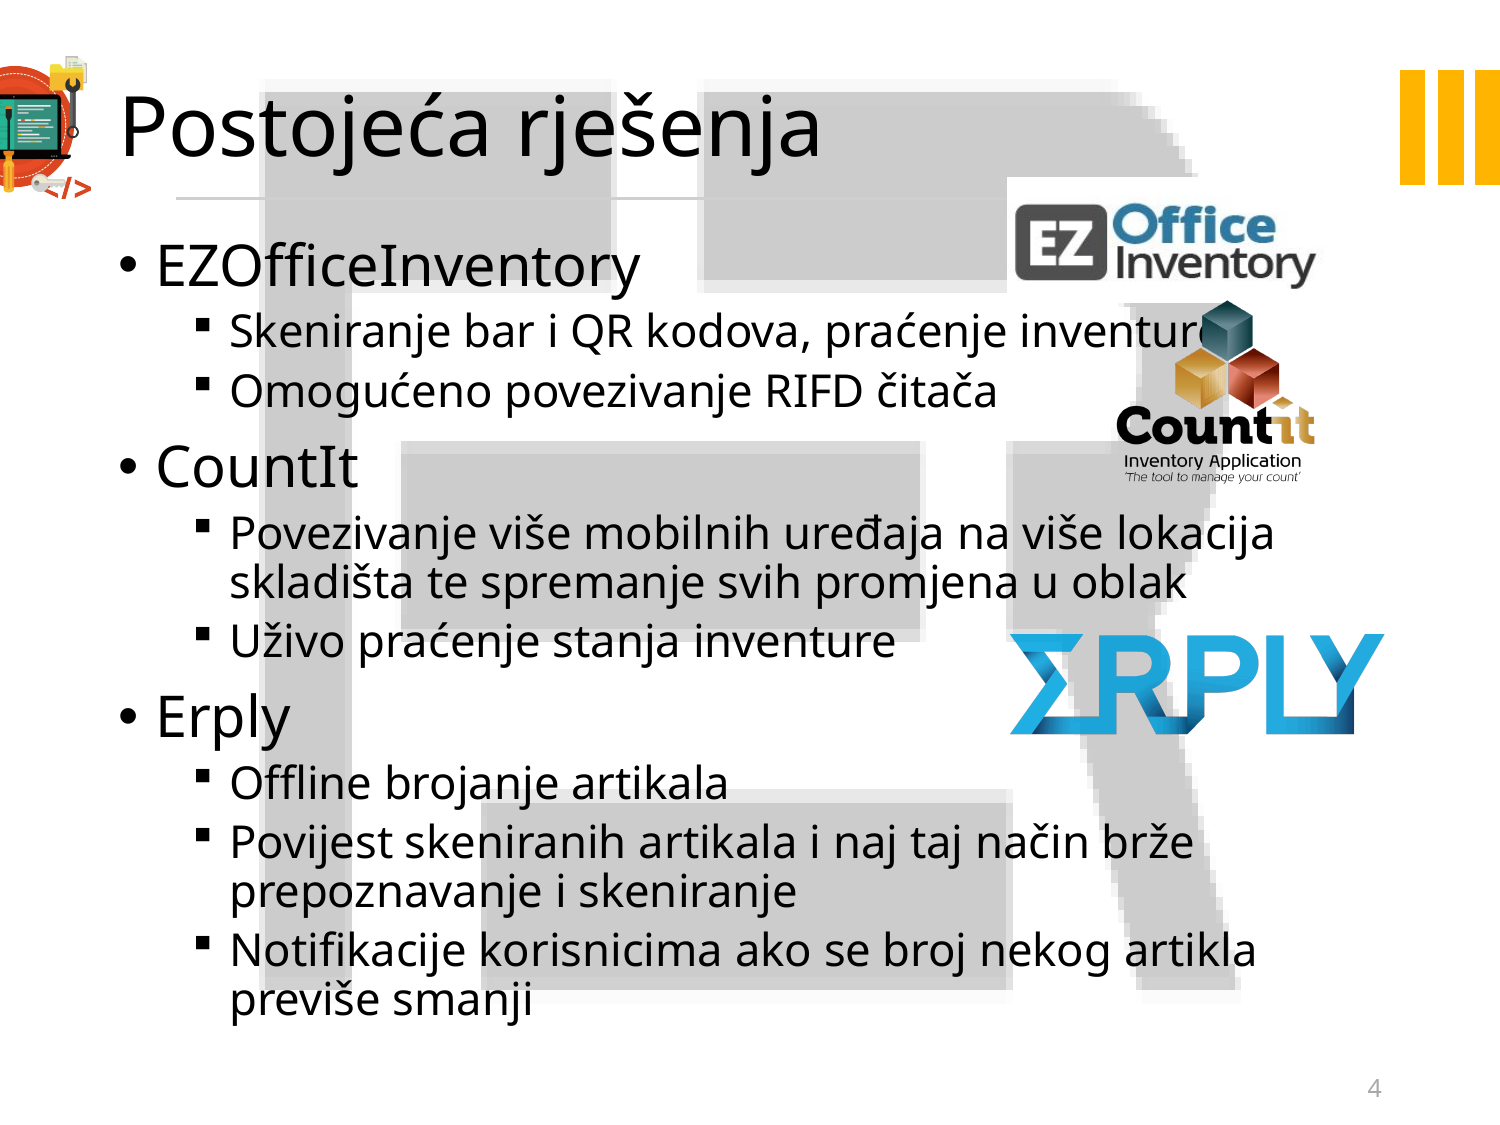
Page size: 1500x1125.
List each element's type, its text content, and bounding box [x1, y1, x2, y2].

picture [1006, 177, 1332, 489]
picture [0, 56, 91, 199]
list EZOfficeInventory Skeniranje bar i QR kodova, praćenje inventure Omogućeno povezivanje RIFD čitača CountIt Povezivanje više mobilnih uređaja na više lokacija skladišta te spremanje svih promjena u oblak Uživo praćenje stanja inventure Erply Offline brojanje artikala Povijest skeniranih artikala i naj taj način brže prepoznavanje i skeniranje Notifikacije korisnicima ako se broj nekog artikla previše smanji [103, 228, 1397, 1038]
picture [1006, 633, 1385, 736]
slide_number 4 [1310, 1065, 1397, 1125]
title Postojeća rješenja [103, 59, 1397, 199]
